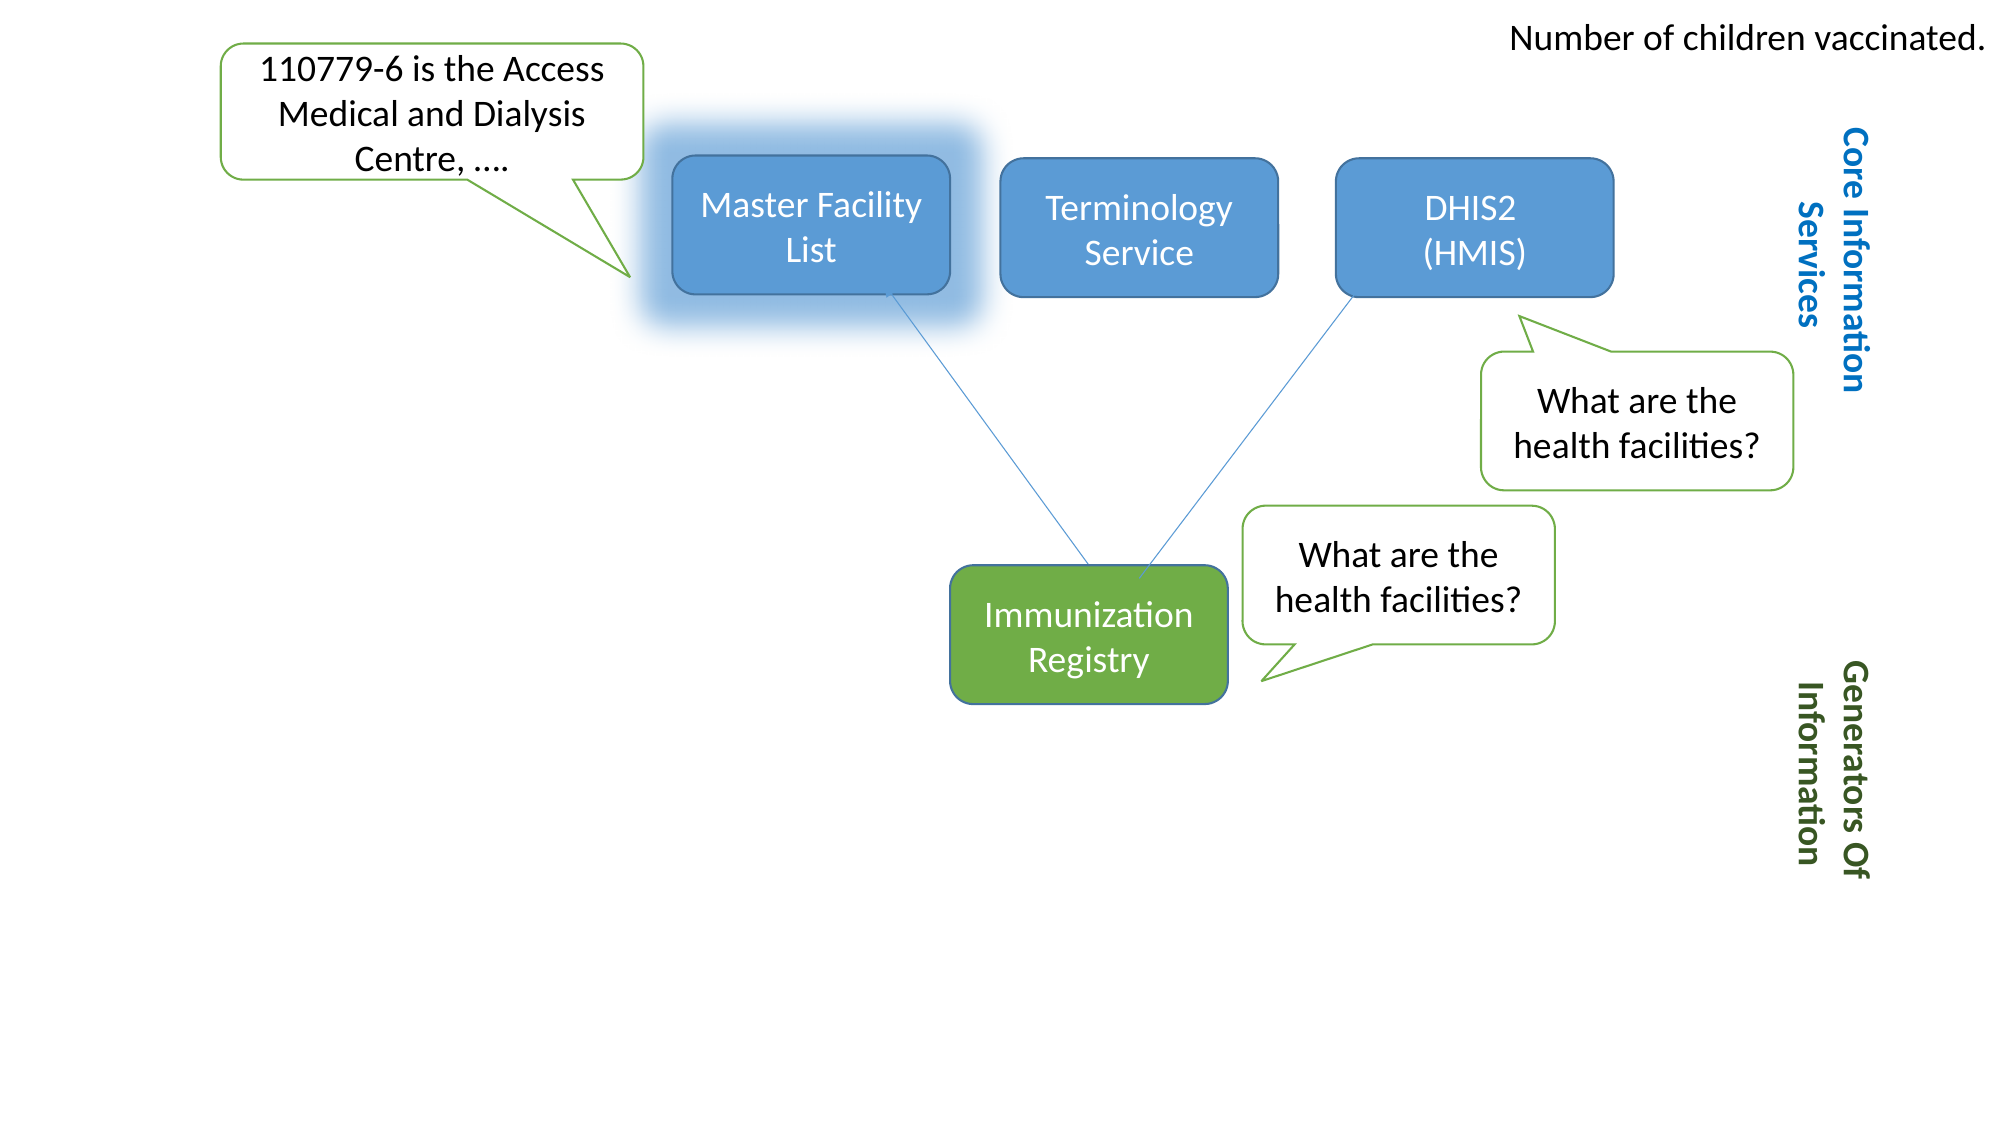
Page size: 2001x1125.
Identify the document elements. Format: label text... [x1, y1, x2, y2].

text_box Core Information Services [1784, 112, 1889, 409]
text_box Generators Of Information [1784, 645, 1889, 895]
text_box Number of children vaccinated. [1494, 5, 2000, 111]
text_box What are the health facilities? [1479, 314, 1795, 492]
text_box Terminology Service [999, 157, 1280, 299]
text_box What are the health facilities? [1241, 504, 1556, 683]
text_box 110779-6 is the Access Medical and Dialysis Centre, …. [219, 42, 645, 279]
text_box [884, 284, 1089, 566]
text_box Master Facility List [671, 154, 952, 296]
text_box Immunization Registry [949, 564, 1229, 706]
text_box DHIS2 (HMIS) [1334, 157, 1615, 299]
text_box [1139, 272, 1371, 579]
